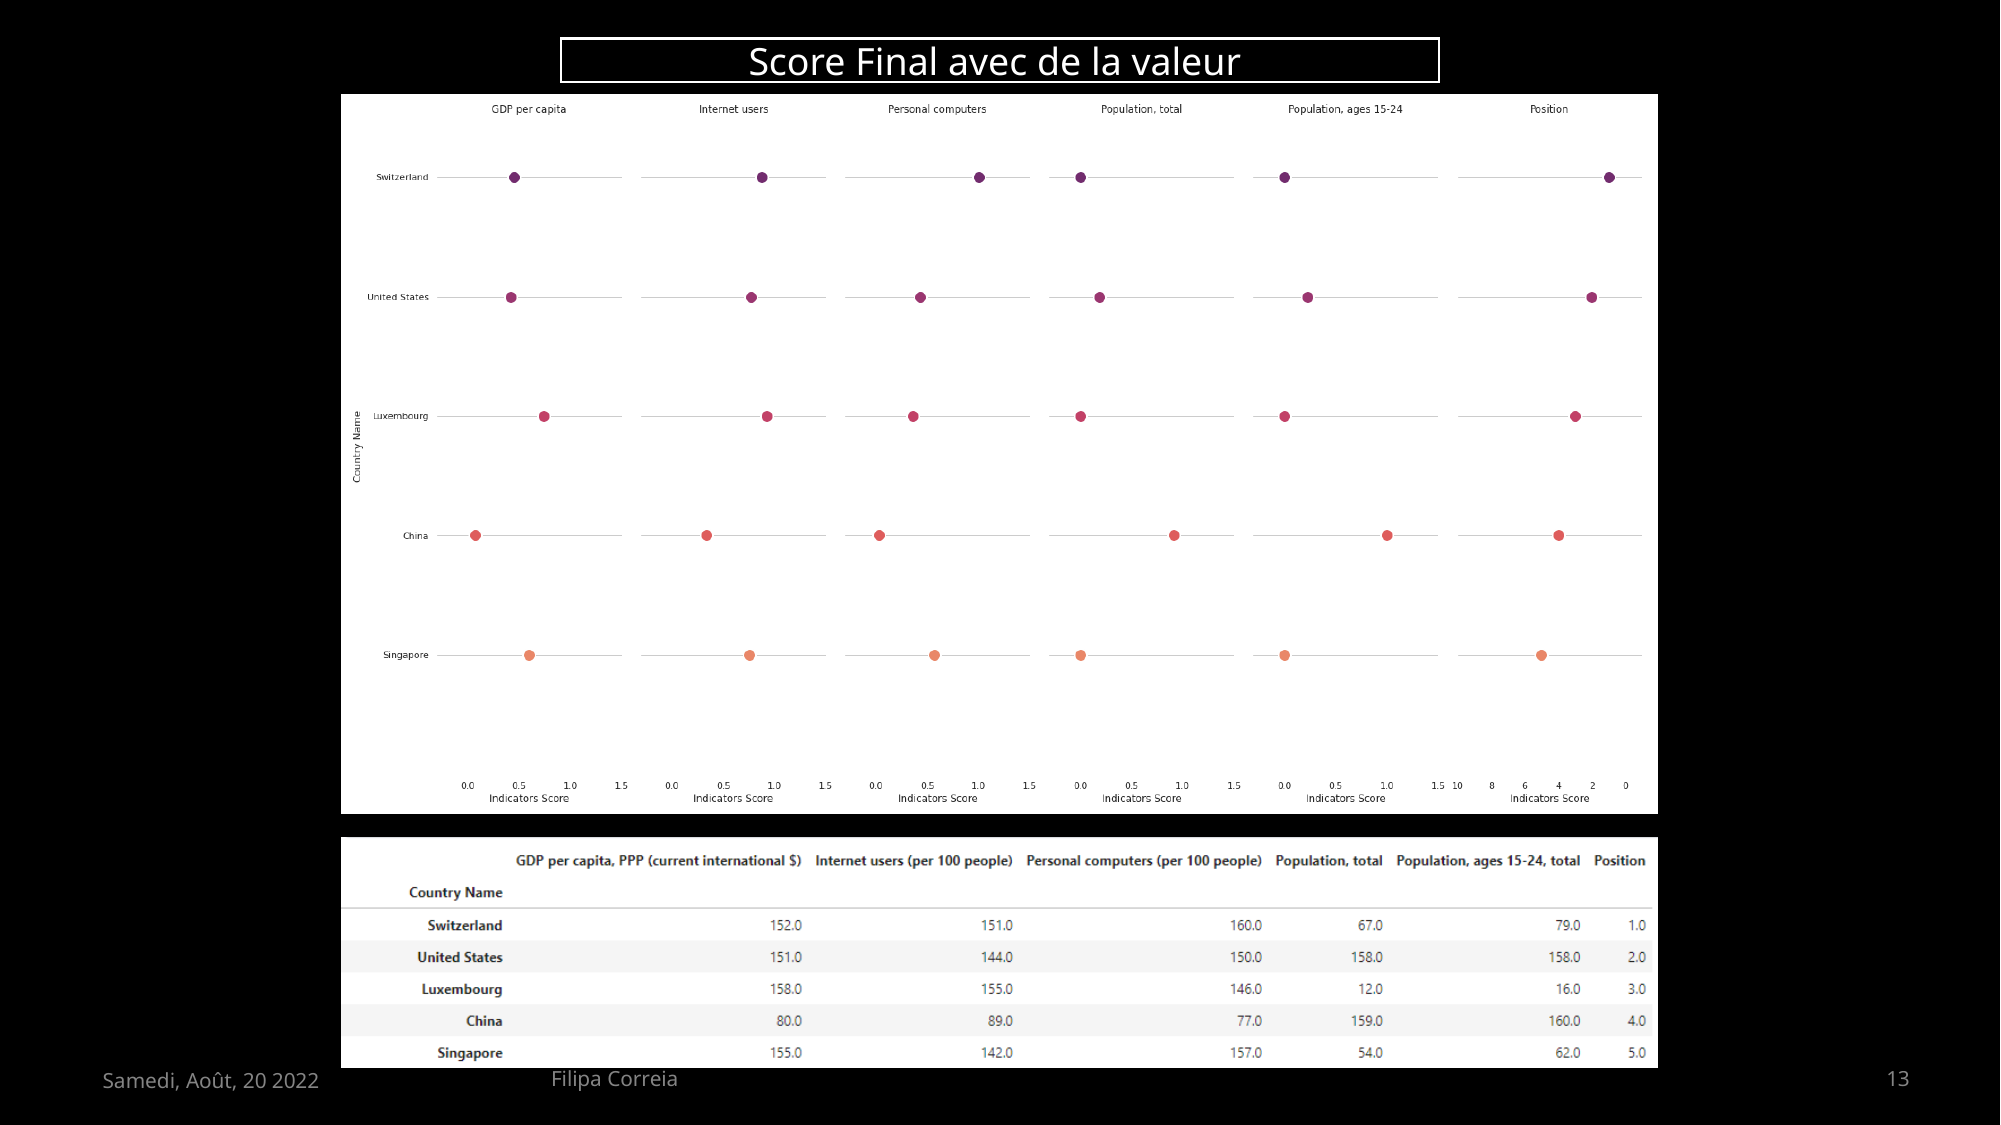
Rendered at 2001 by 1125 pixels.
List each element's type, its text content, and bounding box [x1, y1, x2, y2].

picture [341, 837, 1659, 1068]
text_box Samedi, Août, 20 2022 [102, 1067, 534, 1093]
slide_number 13 [1632, 1067, 1910, 1093]
footer Filipa Correia [551, 1068, 1598, 1093]
text_box Score Final avec de la valeur [560, 37, 1440, 83]
picture [341, 94, 1659, 814]
